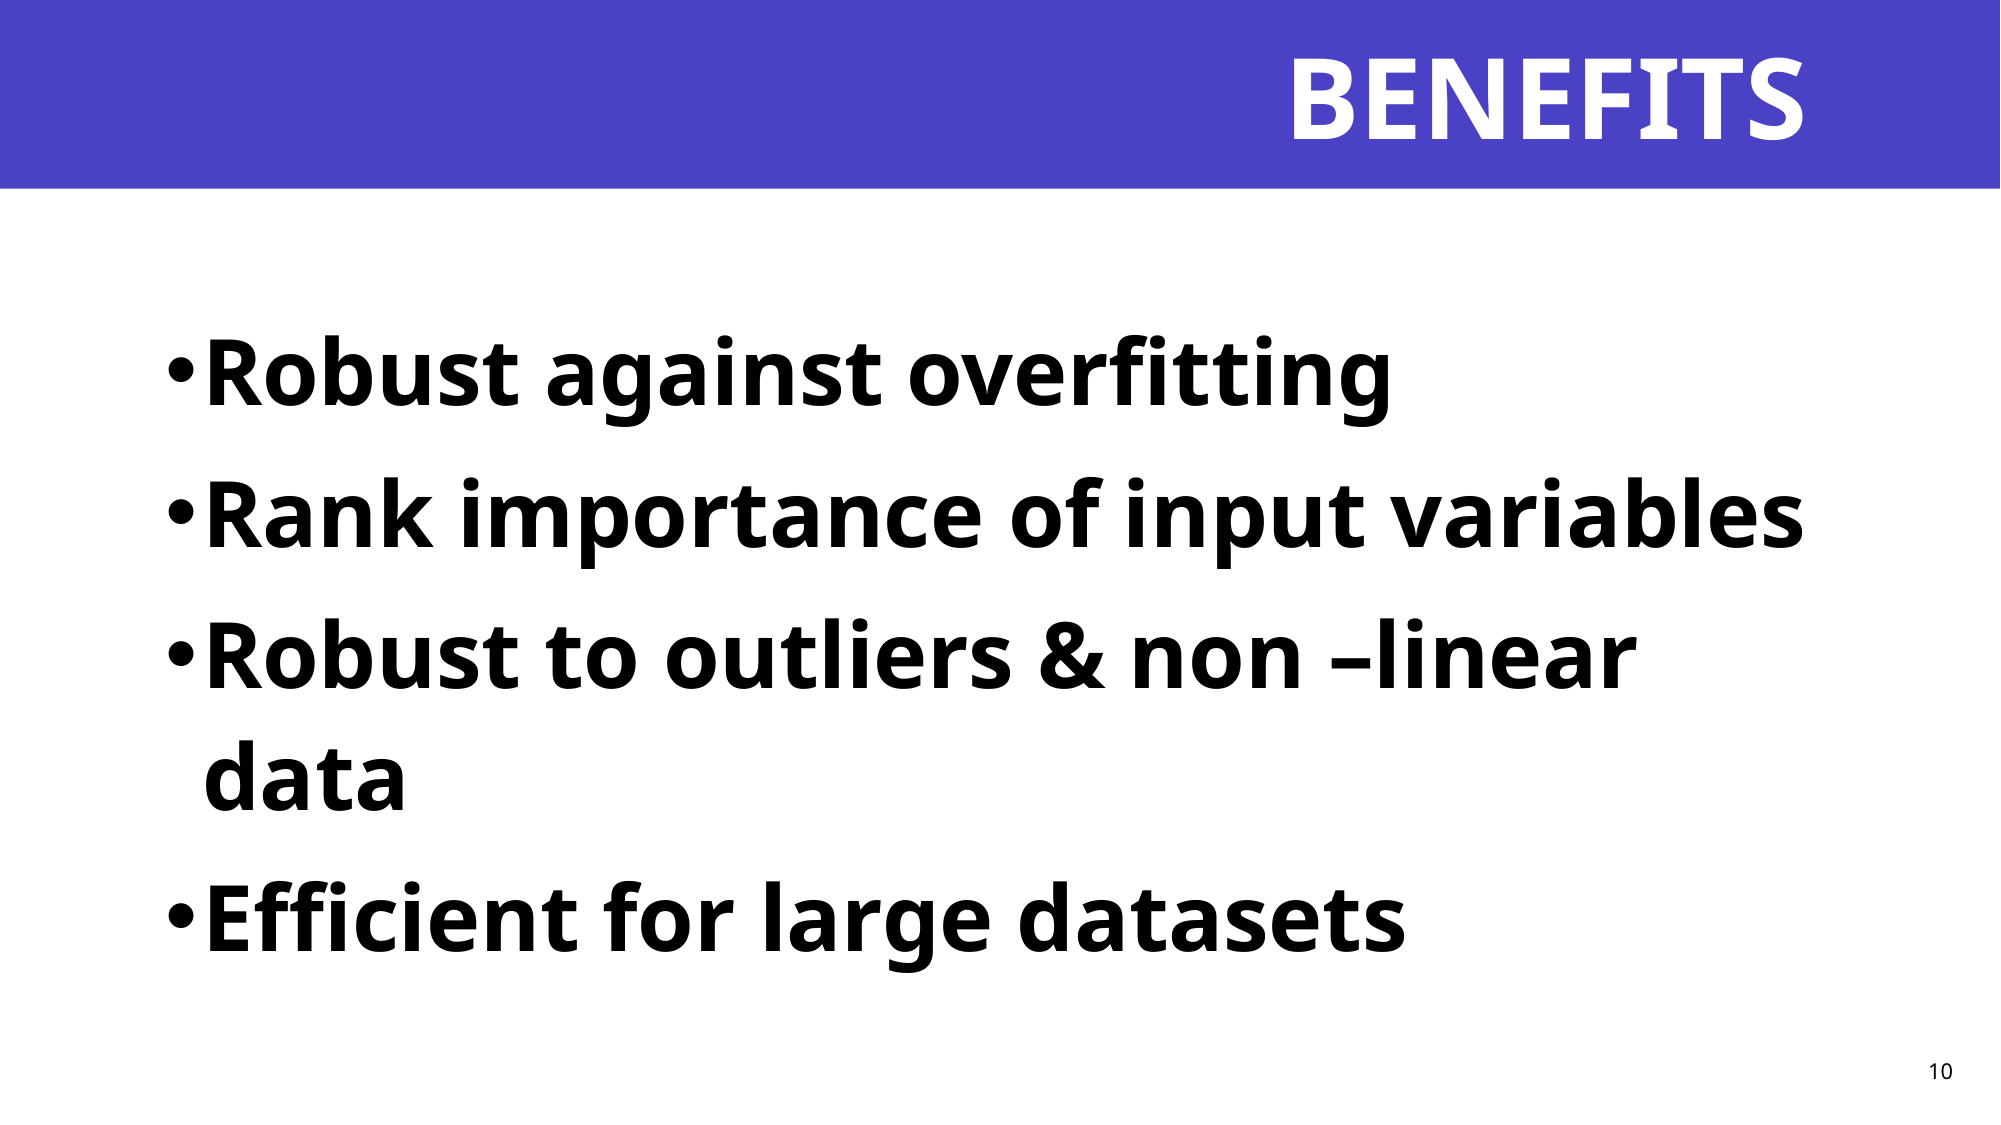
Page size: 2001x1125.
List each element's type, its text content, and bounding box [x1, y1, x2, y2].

slide_number 10 [1864, 1042, 1968, 1103]
list Robust against overfitting Rank importance of input variables Robust to outliers & non –linear data Efficient for large datasets [150, 295, 1877, 1015]
title BENEFITS [204, 31, 1852, 159]
